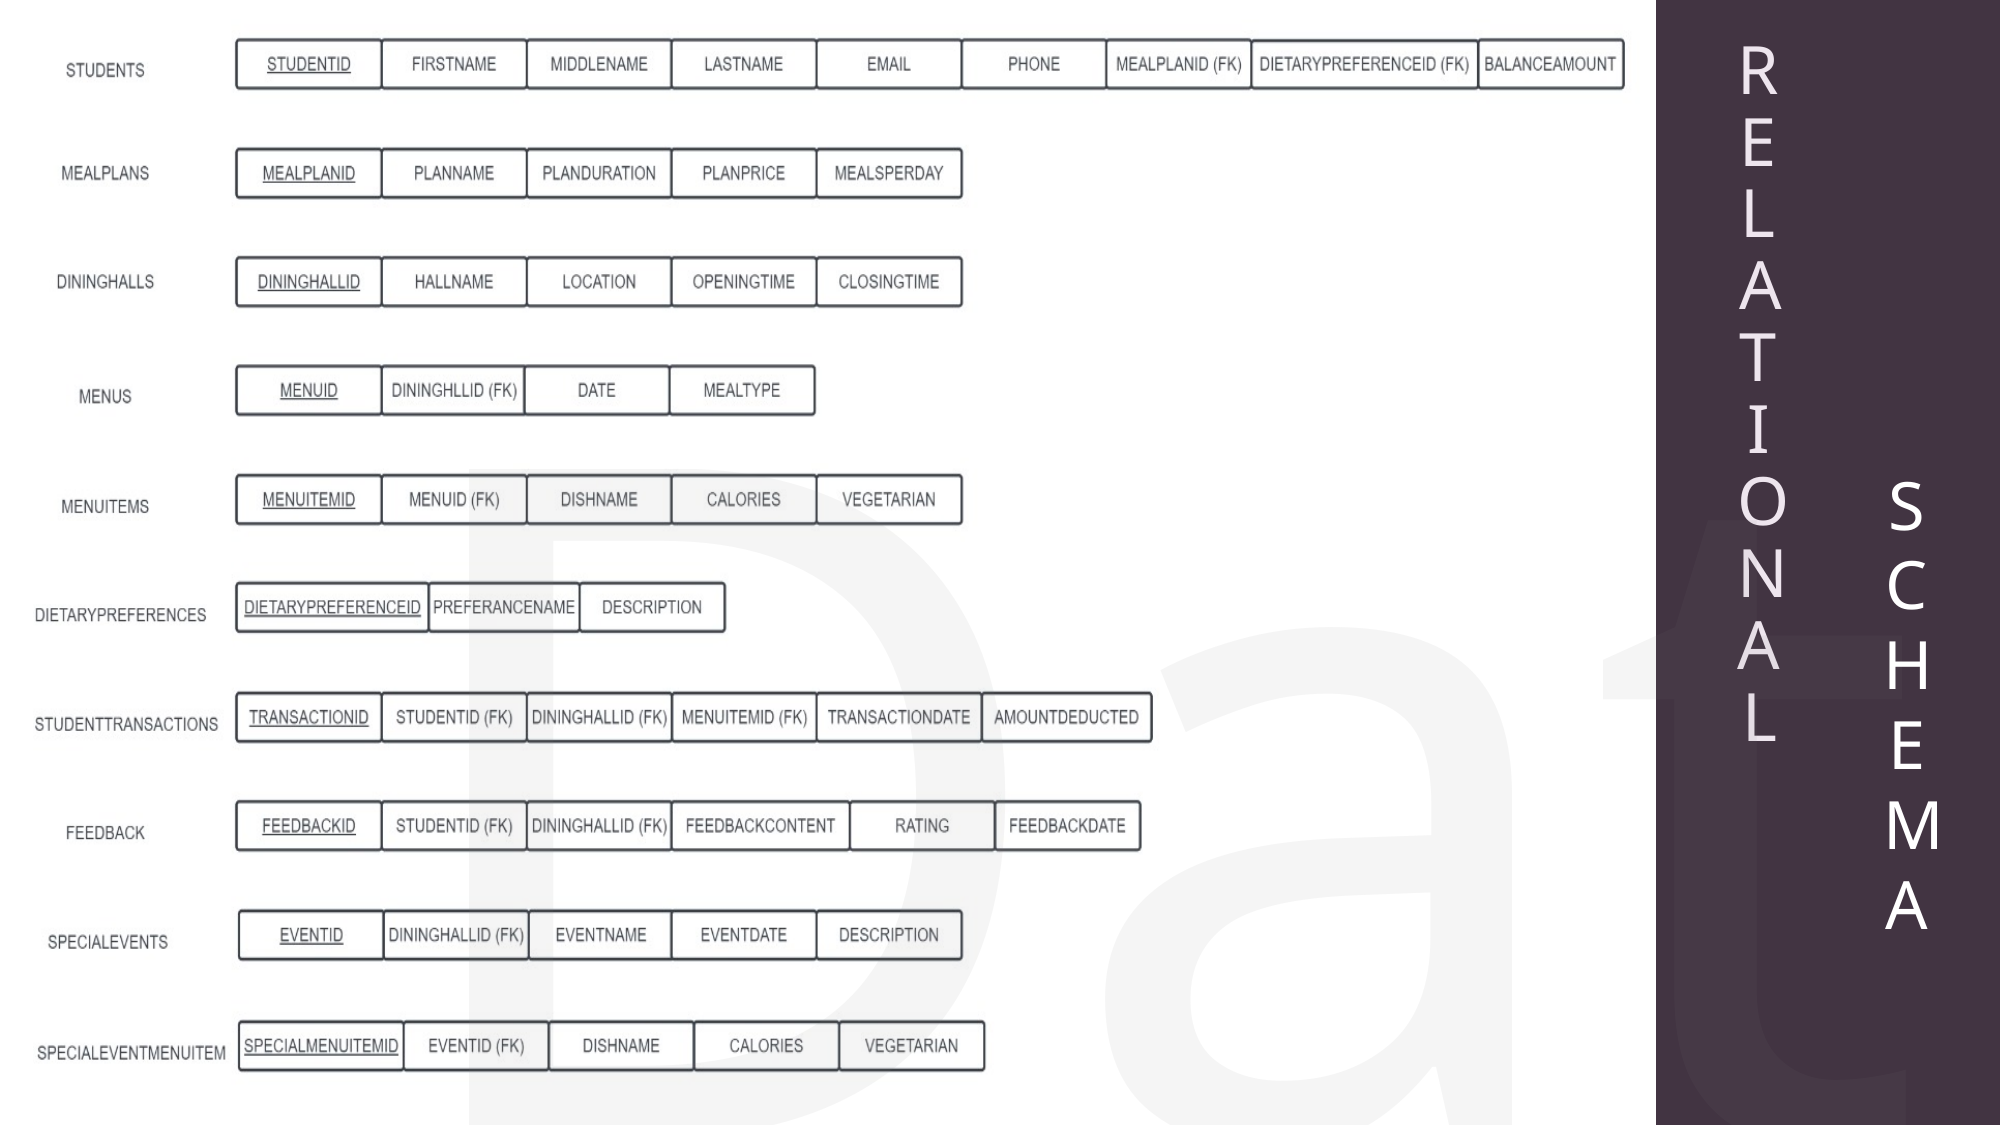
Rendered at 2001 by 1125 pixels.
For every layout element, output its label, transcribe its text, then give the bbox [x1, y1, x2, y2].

text_box SCHEMA [1868, 455, 1945, 951]
list Data [1655, 681, 1943, 1111]
picture [0, 0, 1656, 1125]
title Relational [1722, 217, 1799, 681]
